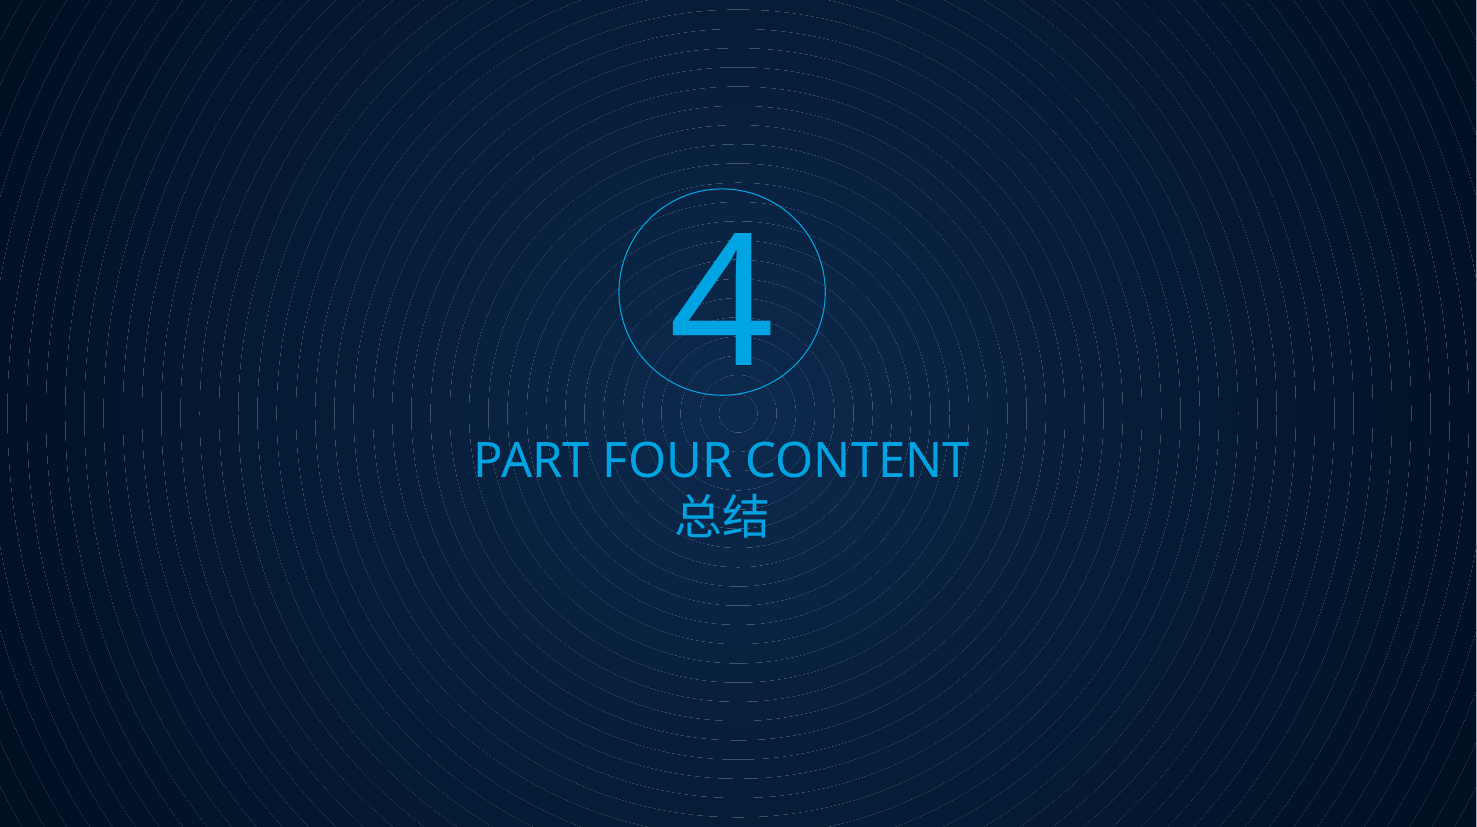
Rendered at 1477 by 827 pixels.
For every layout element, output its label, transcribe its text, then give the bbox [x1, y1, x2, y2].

text_box PART FOUR CONTENT 总结 [459, 420, 985, 552]
text_box 4 [618, 188, 826, 396]
